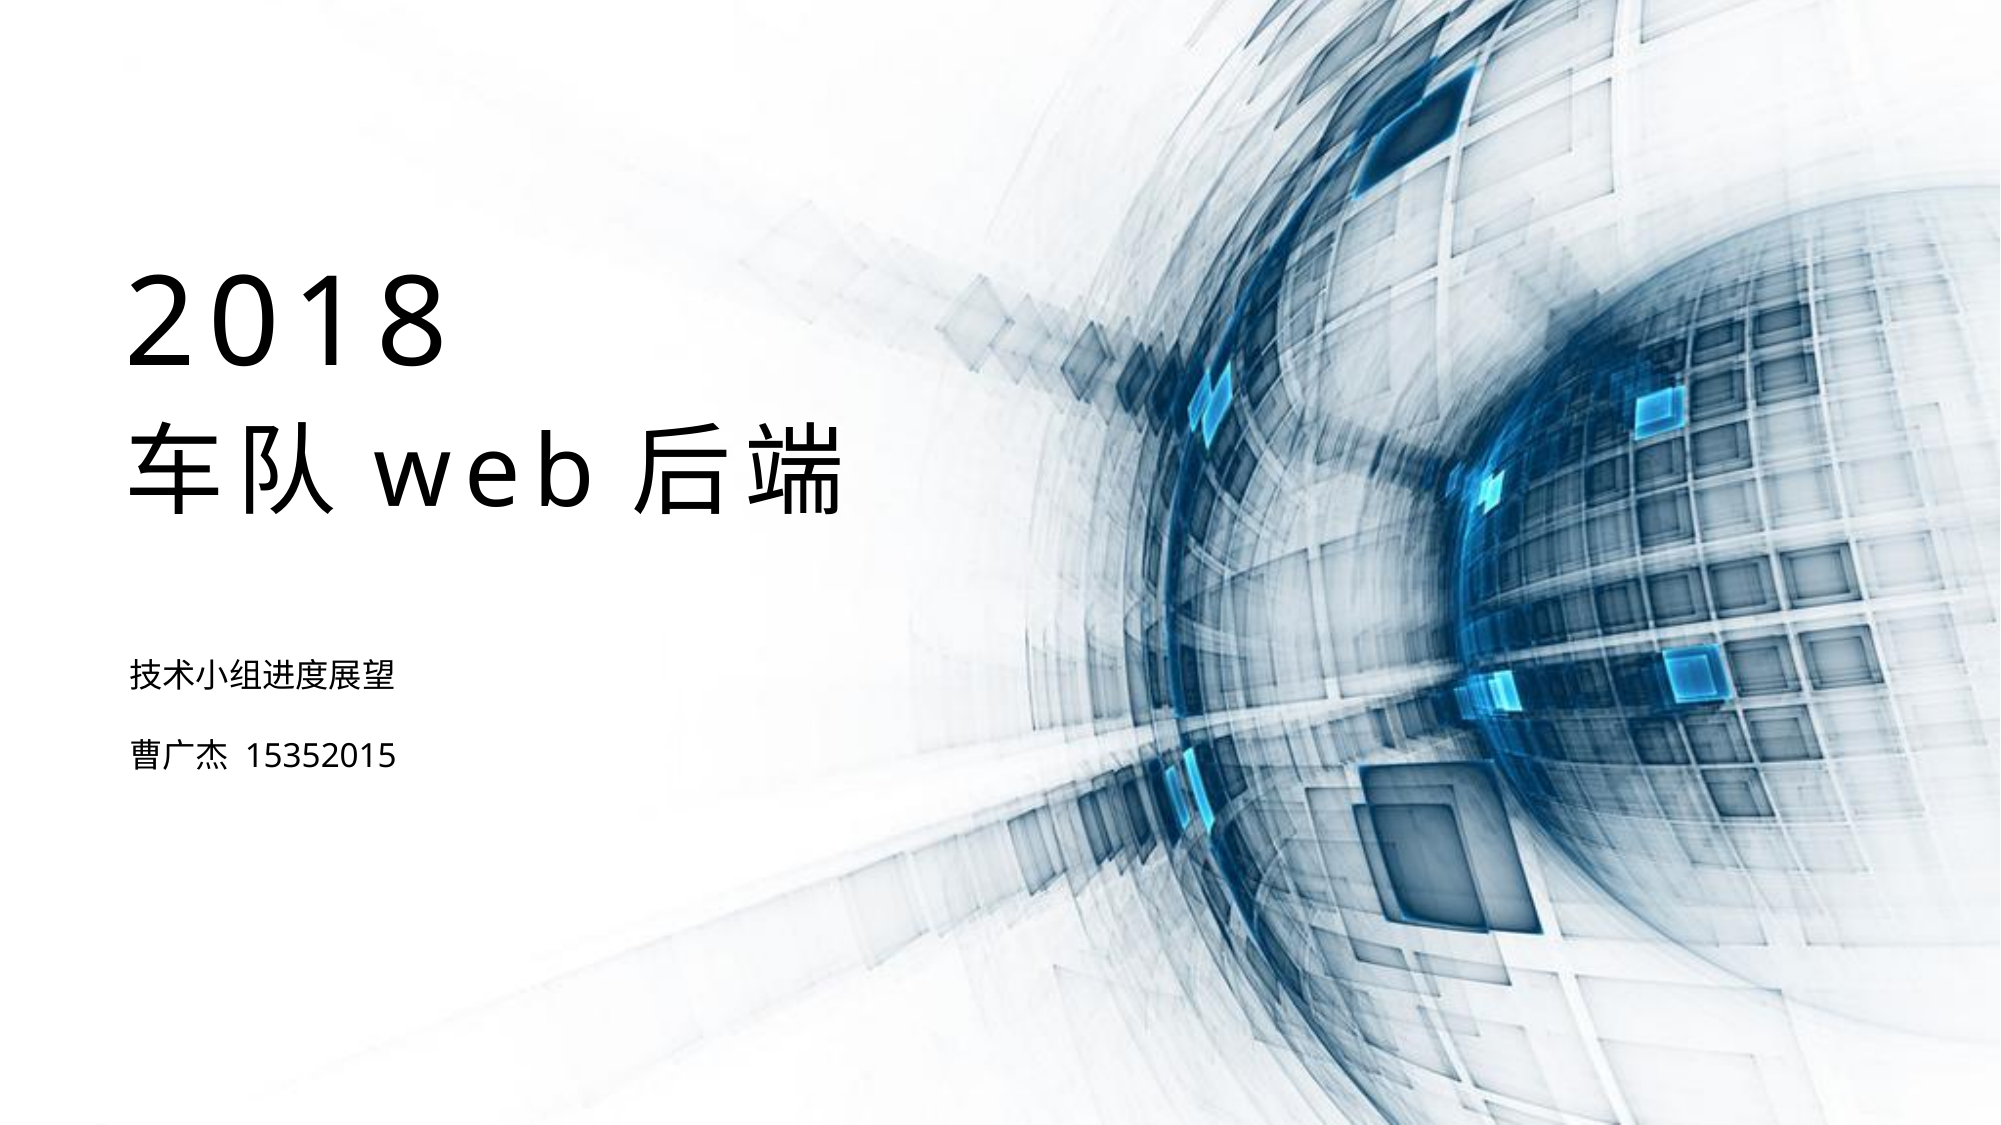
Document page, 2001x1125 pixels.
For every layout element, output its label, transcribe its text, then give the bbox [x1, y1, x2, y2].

text_box 2018 [109, 232, 797, 398]
text_box 车队web后端 [109, 399, 1137, 535]
text_box 技术小组进度展望 曹广杰 15352015 [114, 646, 454, 782]
picture [0, 0, 2001, 1125]
